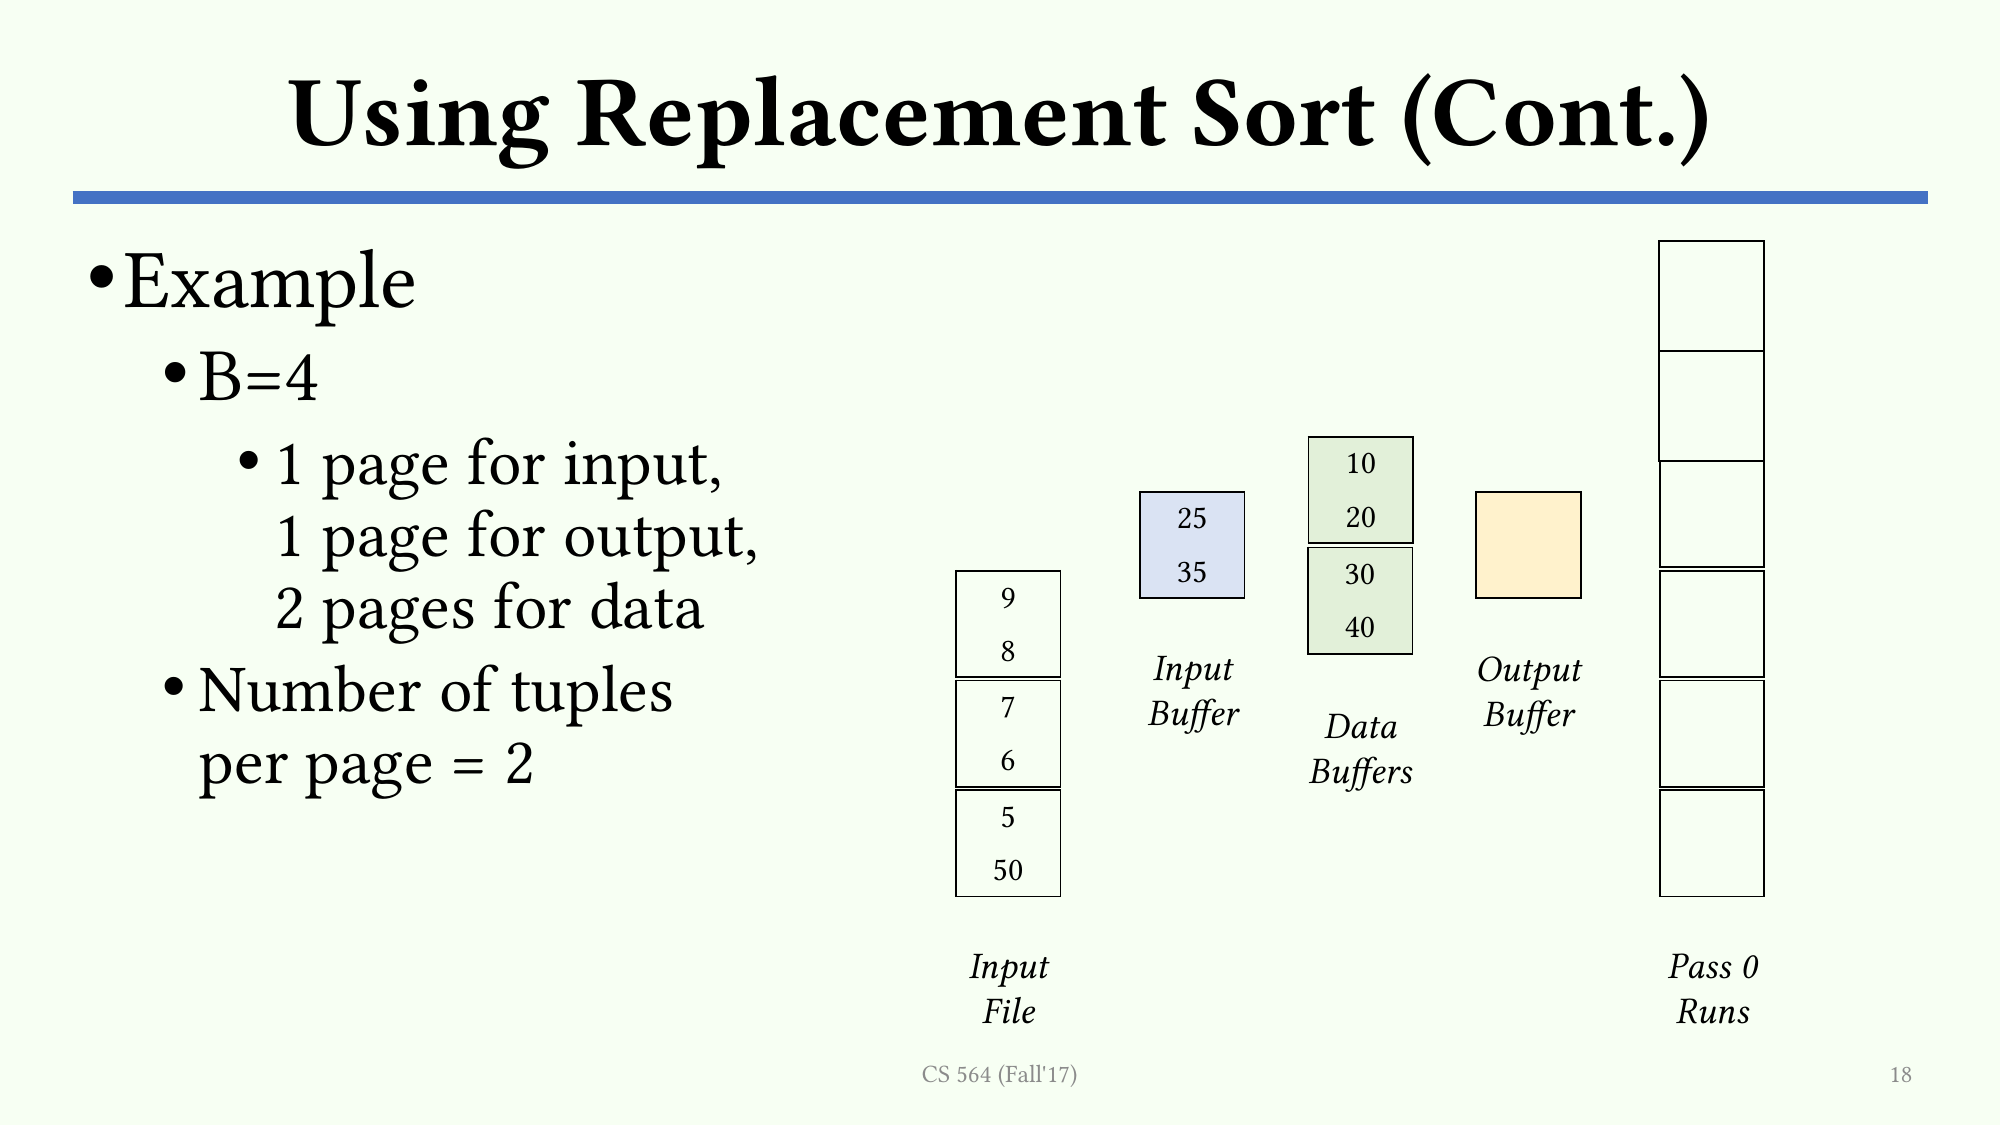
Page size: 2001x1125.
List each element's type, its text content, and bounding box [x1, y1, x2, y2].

table_header [1661, 681, 1763, 734]
table_header 7 [957, 681, 1060, 734]
text_box Input File [936, 933, 1080, 1039]
table_cell 8 [957, 624, 1060, 676]
table_cell 20 [1309, 490, 1412, 542]
table_cell 35 [1141, 545, 1244, 597]
text_box Input Buffer [1120, 635, 1265, 741]
table_cell [1661, 514, 1763, 566]
table_header 10 [1309, 438, 1412, 490]
table_header 25 [1141, 493, 1244, 545]
table_cell [1477, 545, 1580, 597]
table_header [1477, 493, 1580, 545]
table_header [1661, 791, 1763, 843]
table_header [1660, 242, 1763, 296]
table_header [1661, 462, 1763, 514]
title Using Replacement Sort (Cont.) [72, 35, 1928, 191]
text_box Output Buffer [1456, 636, 1600, 742]
list Example B=4 1 page for input, 1 page for output, 2 pages for data Number of tuples per page = 2 [72, 227, 778, 1043]
table_cell [1661, 734, 1763, 786]
table_header [1660, 352, 1763, 406]
table_cell [1661, 624, 1763, 676]
table_cell 6 [957, 734, 1060, 786]
text_box Pass 0 Runs [1640, 933, 1784, 1039]
slide_number 18 [1412, 1042, 1928, 1103]
table_header 9 [957, 572, 1060, 624]
table_cell [1660, 406, 1763, 460]
table_header 5 [957, 791, 1060, 843]
table_header 30 [1309, 548, 1412, 601]
table_cell [1660, 296, 1763, 350]
table_cell 40 [1309, 601, 1412, 653]
table_cell [1661, 843, 1763, 896]
table_header [1661, 572, 1763, 624]
text_box Data Buffers [1288, 693, 1432, 799]
footer CS 564 (Fall'17) [662, 1042, 1338, 1103]
table_cell 50 [957, 843, 1060, 896]
